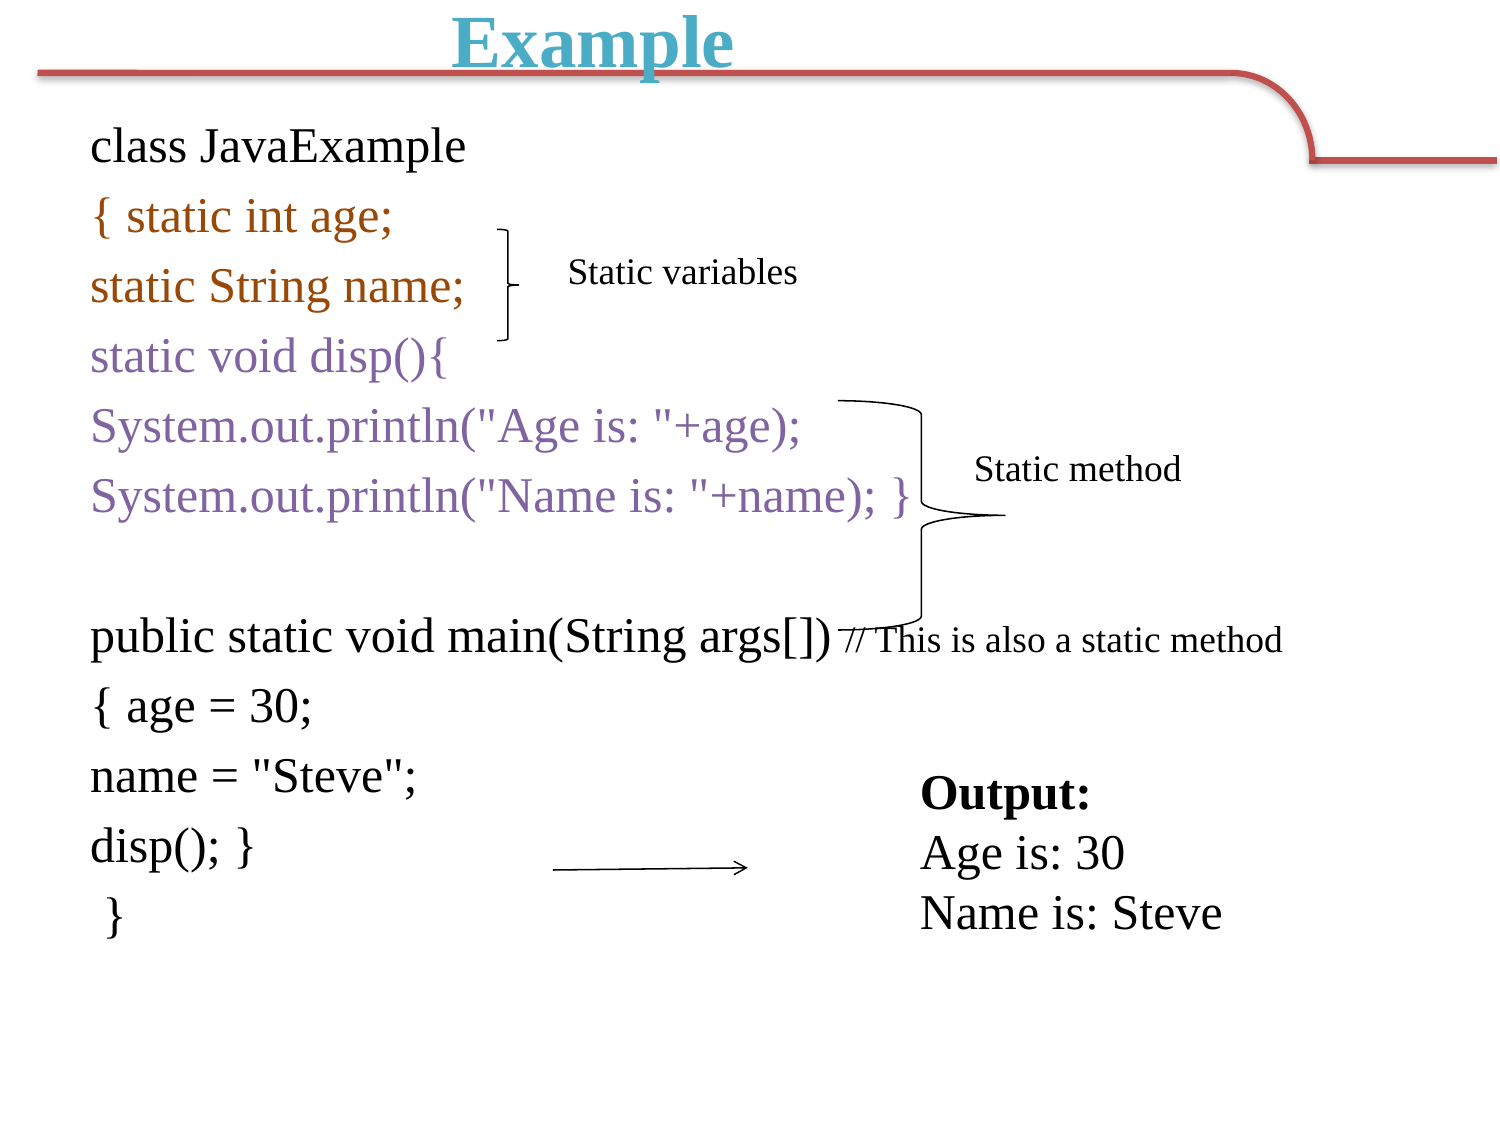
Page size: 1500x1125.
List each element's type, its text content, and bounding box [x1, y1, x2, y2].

text_box Static method [959, 436, 1245, 496]
list class JavaExample { static int age; static String name; static void disp(){ System.out.println("Age is: "+age); System.out.println("Name is: "+name); } public static void main(String args[]) // This is also a static method { age = 30; name = "Steve"; disp(); } } [74, 104, 1426, 1038]
title Example [0, 4, 1200, 71]
text_box Output: Age is: 30 Name is: Steve [904, 752, 1340, 948]
text_box Static variables [552, 239, 838, 300]
text_box [837, 399, 1006, 631]
text_box [497, 228, 520, 342]
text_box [552, 867, 749, 871]
